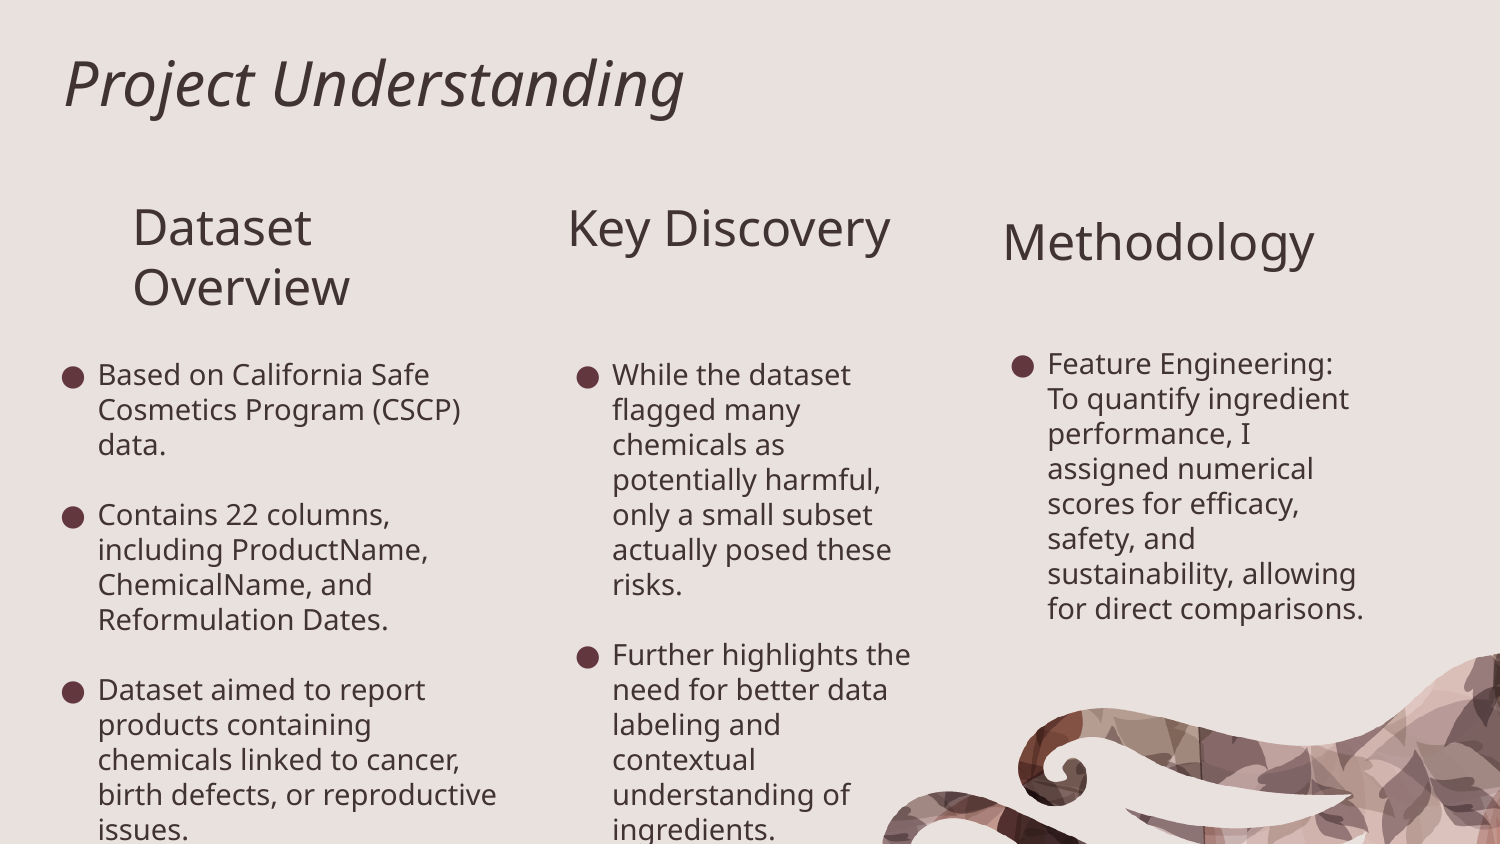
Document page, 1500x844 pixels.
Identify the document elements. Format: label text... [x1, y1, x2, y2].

picture [868, 637, 1500, 844]
subtitle Feature Engineering: To quantify ingredient performance, I assigned numerical scores for efficacy, safety, and sustainability, allowing for direct comparisons. [987, 330, 1383, 705]
subtitle Methodology [987, 198, 1383, 286]
subtitle Based on California Safe Cosmetics Program (CSCP) data. Contains 22 columns, including ProductName, ChemicalName, and Reformulation Dates. Dataset aimed to report products containing chemicals linked to cancer, birth defects, or reproductive issues. [37, 341, 513, 549]
title Project Understanding [48, 28, 1315, 123]
subtitle While the dataset flagged many chemicals as potentially harmful, only a small subset actually posed these risks. Further highlights the need for better data labeling and contextual understanding of ingredients. [552, 341, 948, 604]
subtitle Key Discovery [552, 185, 948, 272]
subtitle Dataset Overview [116, 244, 513, 331]
